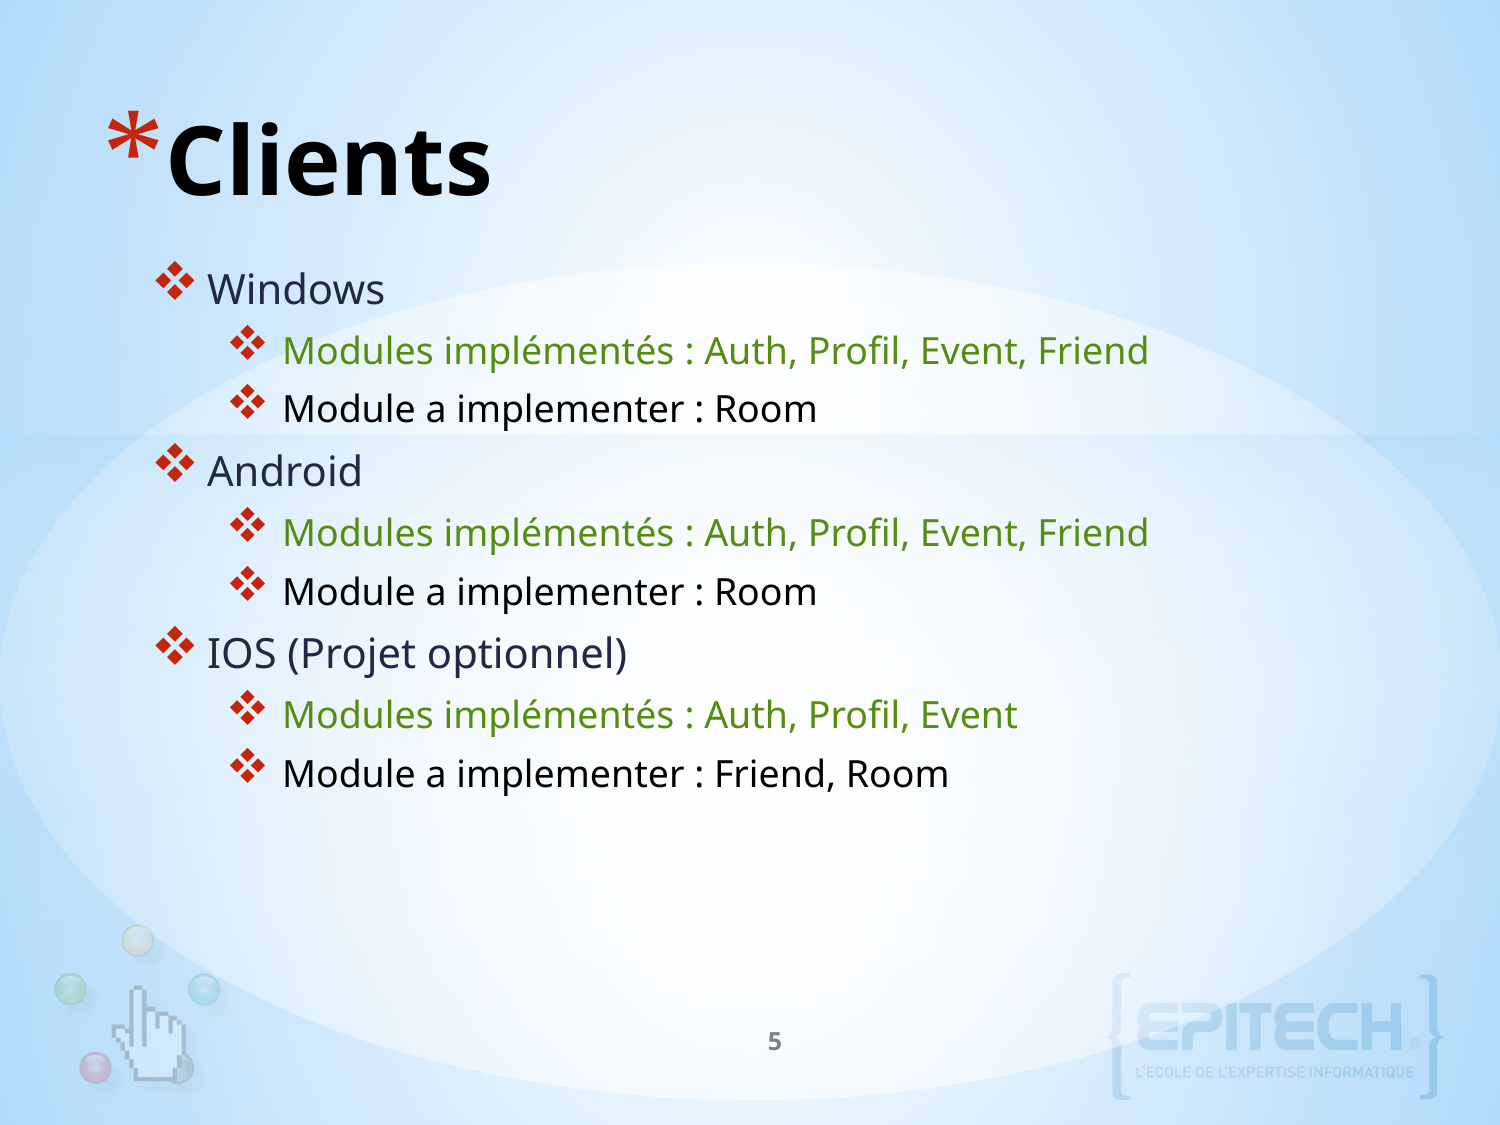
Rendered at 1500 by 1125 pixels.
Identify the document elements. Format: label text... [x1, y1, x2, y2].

title Clients [88, 66, 1068, 223]
list Windows Modules implémentés : Auth, Profil, Event, Friend Module a implementer : Room Android Modules implémentés : Auth, Profil, Event, Friend Module a implementer : Room IOS (Projet optionnel) Modules implémentés : Auth, Profil, Event Module a implementer : Friend, Room [135, 255, 1388, 905]
slide_number 5 [624, 1012, 925, 1073]
